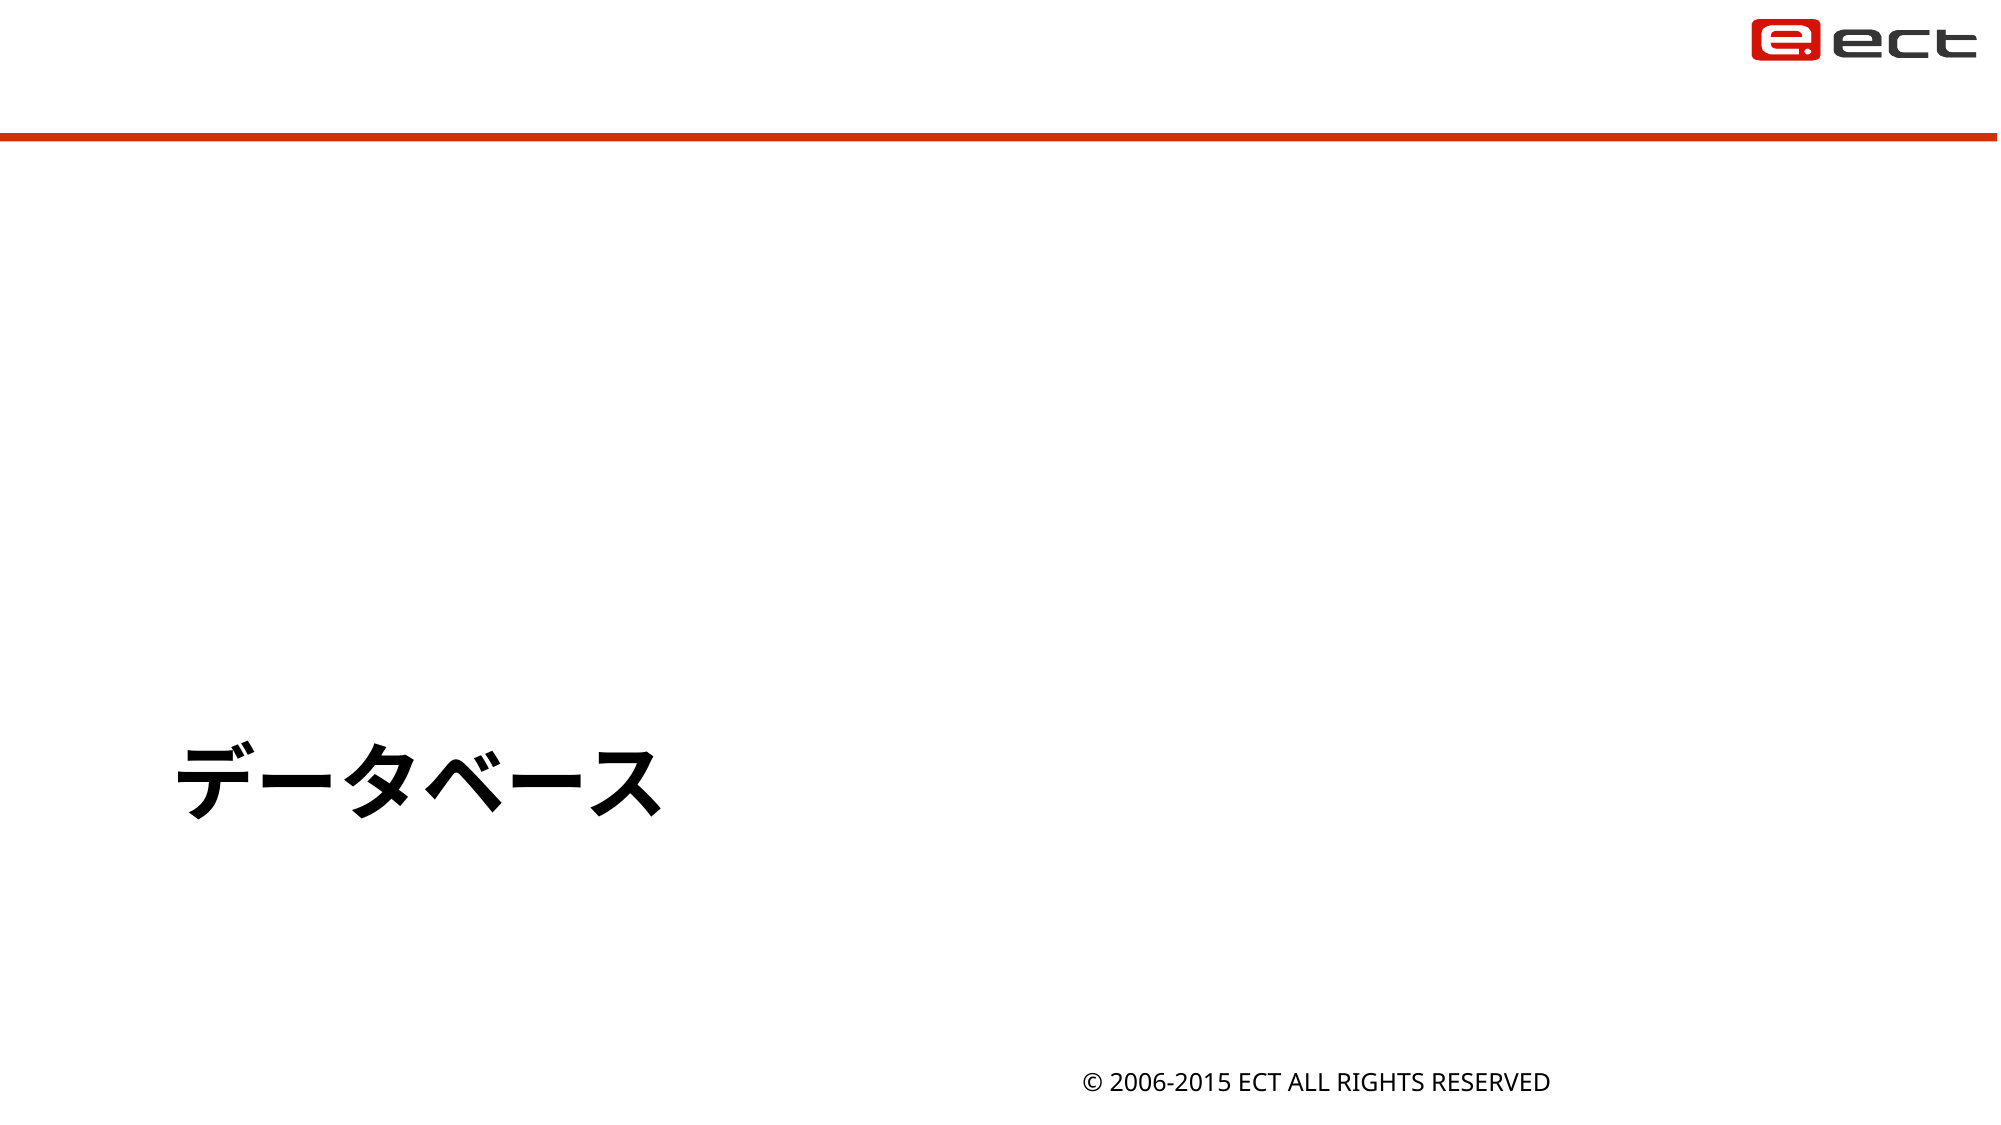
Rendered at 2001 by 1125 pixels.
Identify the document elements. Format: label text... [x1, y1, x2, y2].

picture [1751, 19, 1977, 61]
title データベース [157, 722, 1858, 947]
